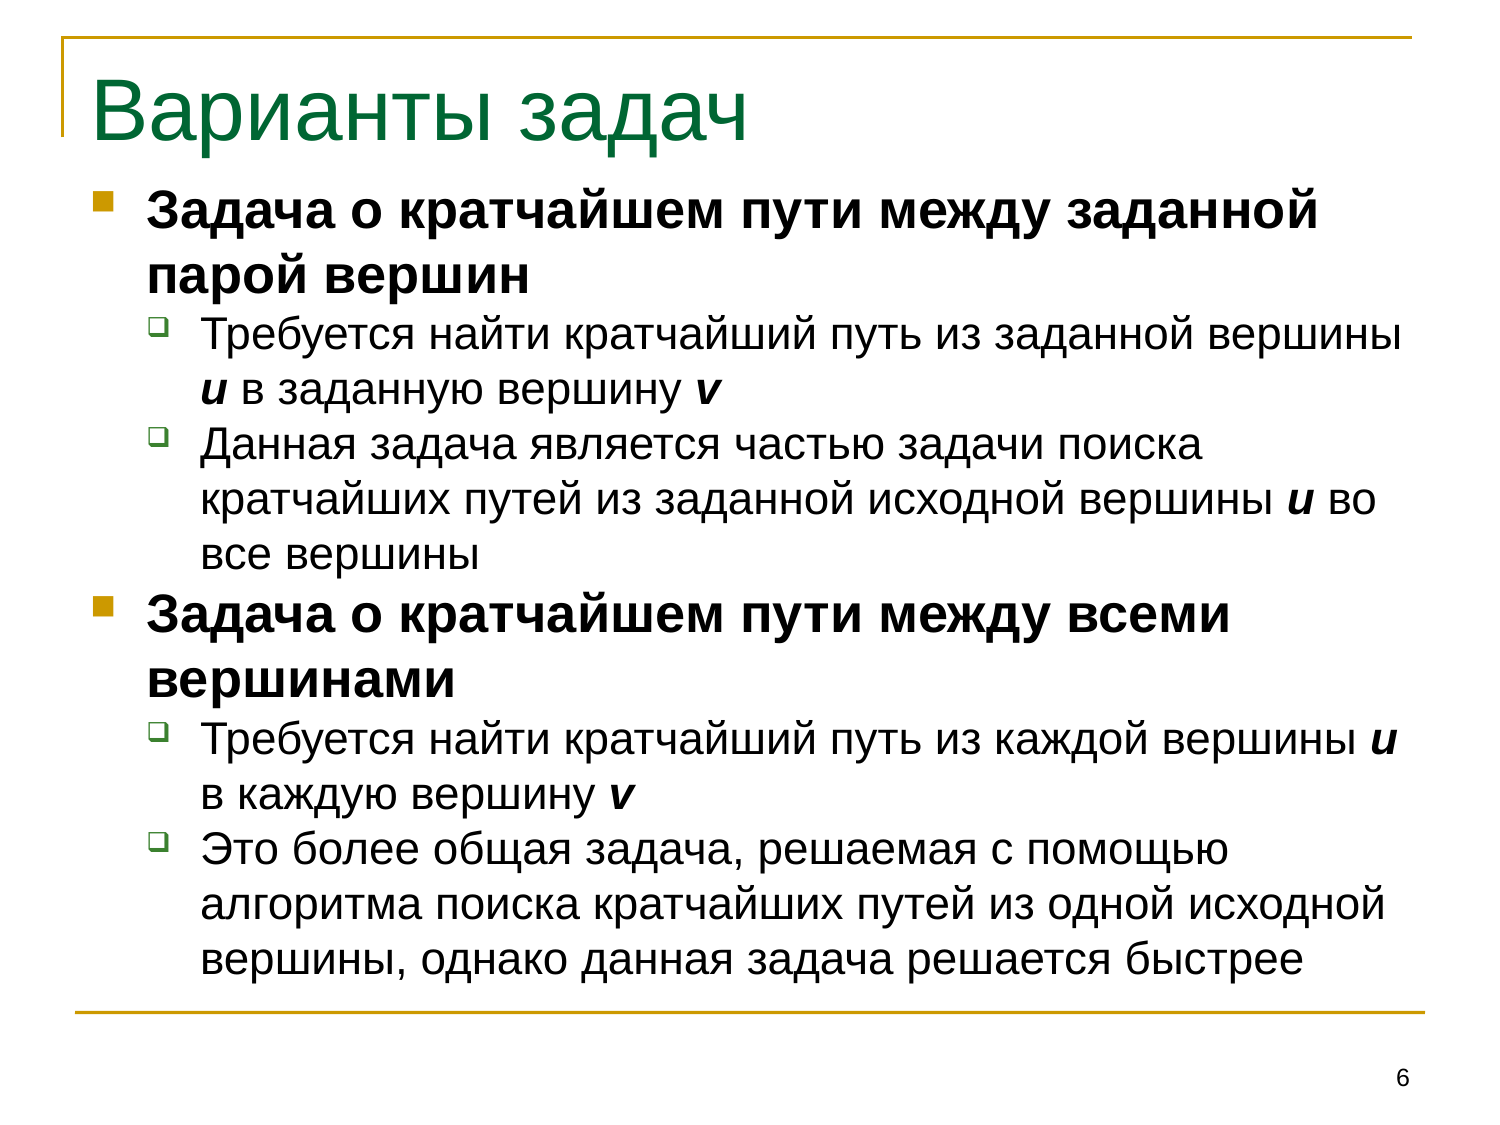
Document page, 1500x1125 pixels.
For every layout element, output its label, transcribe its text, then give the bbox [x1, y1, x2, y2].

slide_number 6 [1074, 1023, 1426, 1100]
list Задача о кратчайшем пути между заданной парой вершин Требуется найти кратчайший путь из заданной вершины u в заданную вершину v Данная задача является частью задачи поиска кратчайших путей из заданной исходной вершины u во все вершины Задача о кратчайшем пути между всеми вершинами Требуется найти кратчайший путь из каждой вершины u в каждую вершину v Это более общая задача, решаемая с помощью алгоритма поиска кратчайших путей из одной исходной вершины, однако данная задача решается быстрее [74, 166, 1426, 988]
title Варианты задач [74, 45, 1426, 166]
